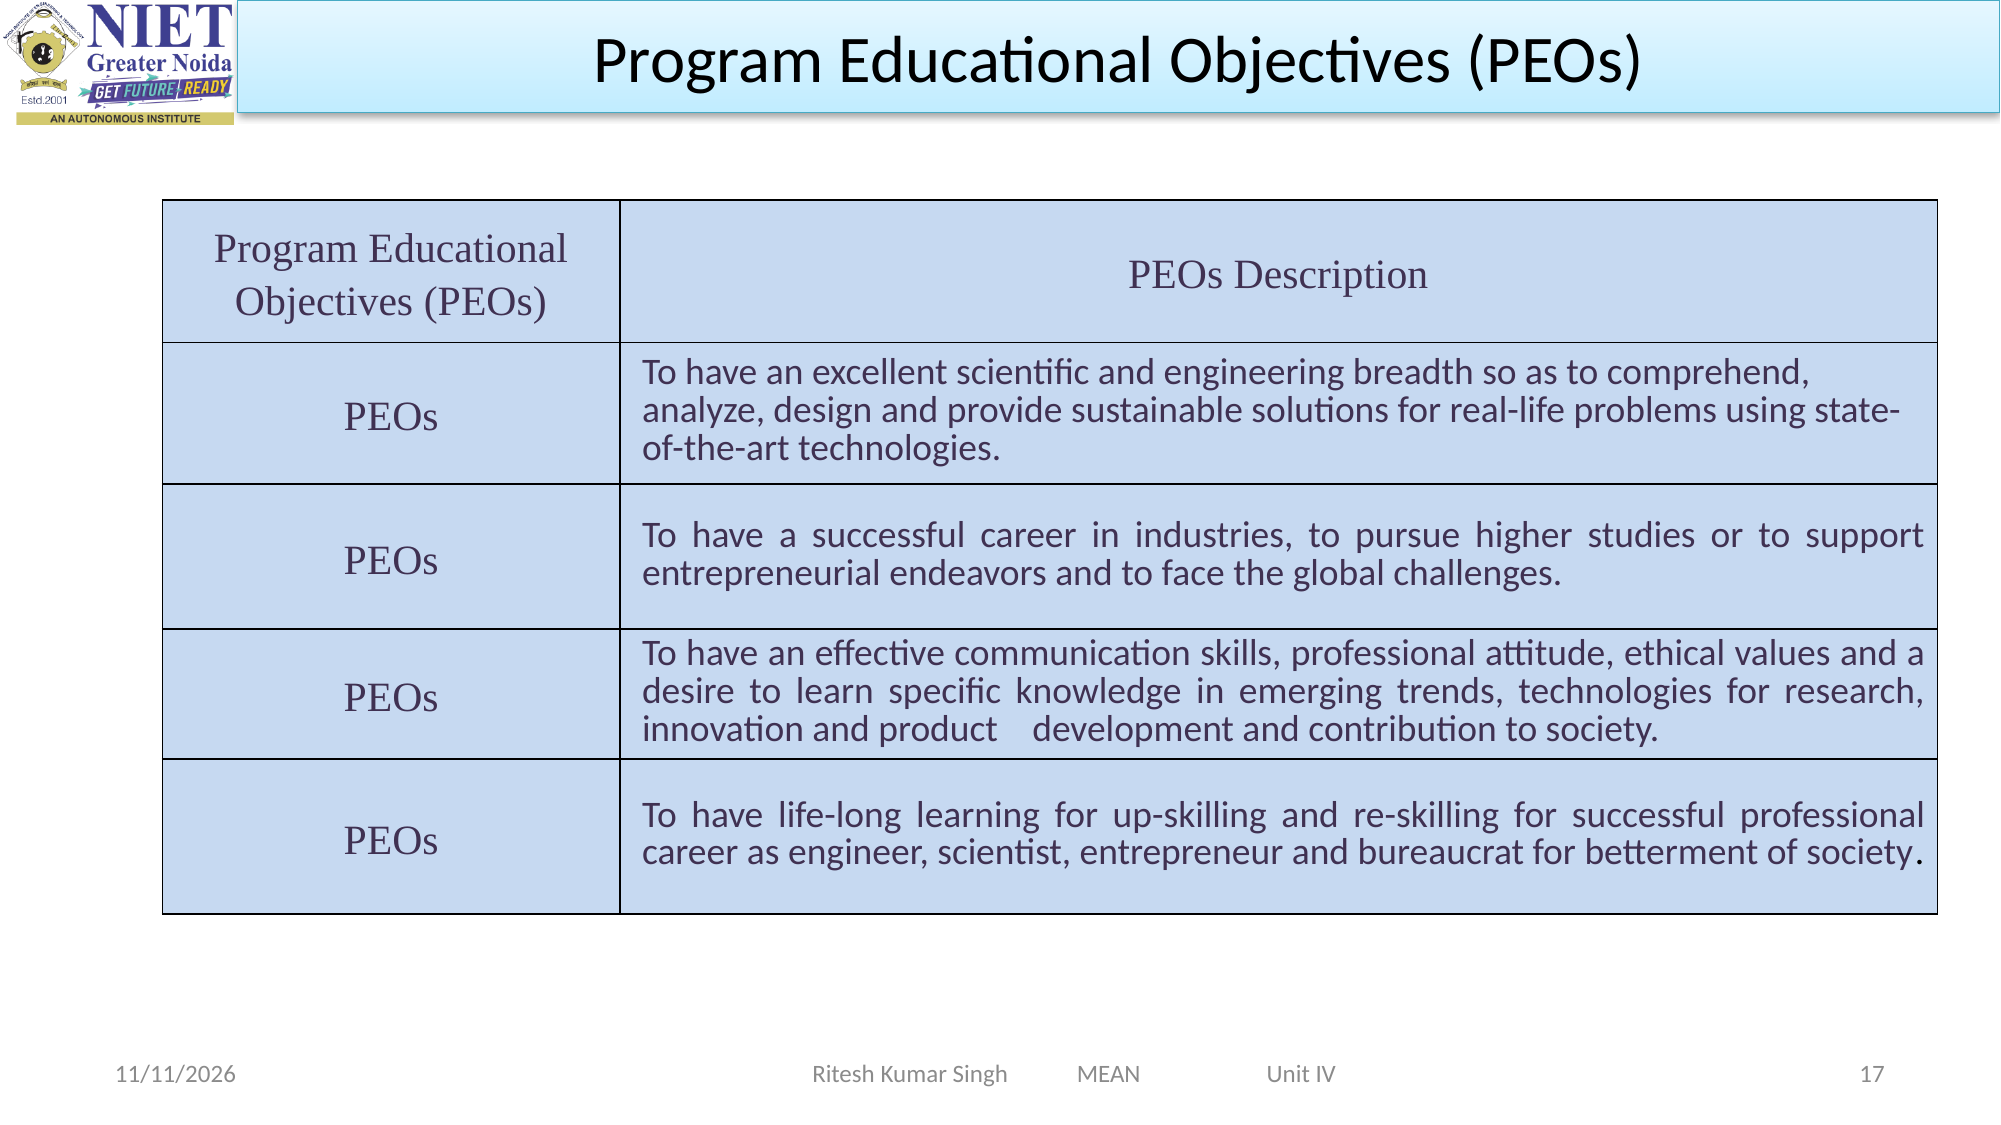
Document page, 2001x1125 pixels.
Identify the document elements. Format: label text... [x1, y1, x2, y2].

table_cell PEOs [163, 343, 619, 483]
table_cell To have a successful career in industries, to pursue higher studies or to support entrepreneurial endeavors and to face the global challenges. [621, 485, 1937, 628]
footer Ritesh Kumar Singh MEAN Unit IV [662, 1042, 1433, 1103]
table_header Program Educational Objectives (PEOs) [163, 201, 619, 342]
table_cell PEOs [163, 485, 619, 628]
table_header PEOs Description [621, 201, 1937, 342]
table_cell To have an effective communication skills, professional attitude, ethical values and a desire to learn specific knowledge in emerging trends, technologies for research, innovation and product development and contribution to society. [621, 630, 1937, 758]
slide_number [99, 1042, 567, 1103]
table_cell PEOs [163, 630, 619, 758]
table_cell To have life-long learning for up-skilling and re-skilling for successful professional career as engineer, scientist, entrepreneur and bureaucrat for betterment of society. [621, 760, 1937, 913]
slide_number 17 [1433, 1042, 1900, 1103]
picture [3, 2, 234, 125]
table_cell PEOs [163, 760, 619, 913]
text_box Program Educational Objectives (PEOs) [237, 0, 2000, 113]
table_cell To have an excellent scientific and engineering breadth so as to comprehend, analyze, design and provide sustainable solutions for real-life problems using state-of-the-art technologies. [621, 343, 1937, 483]
